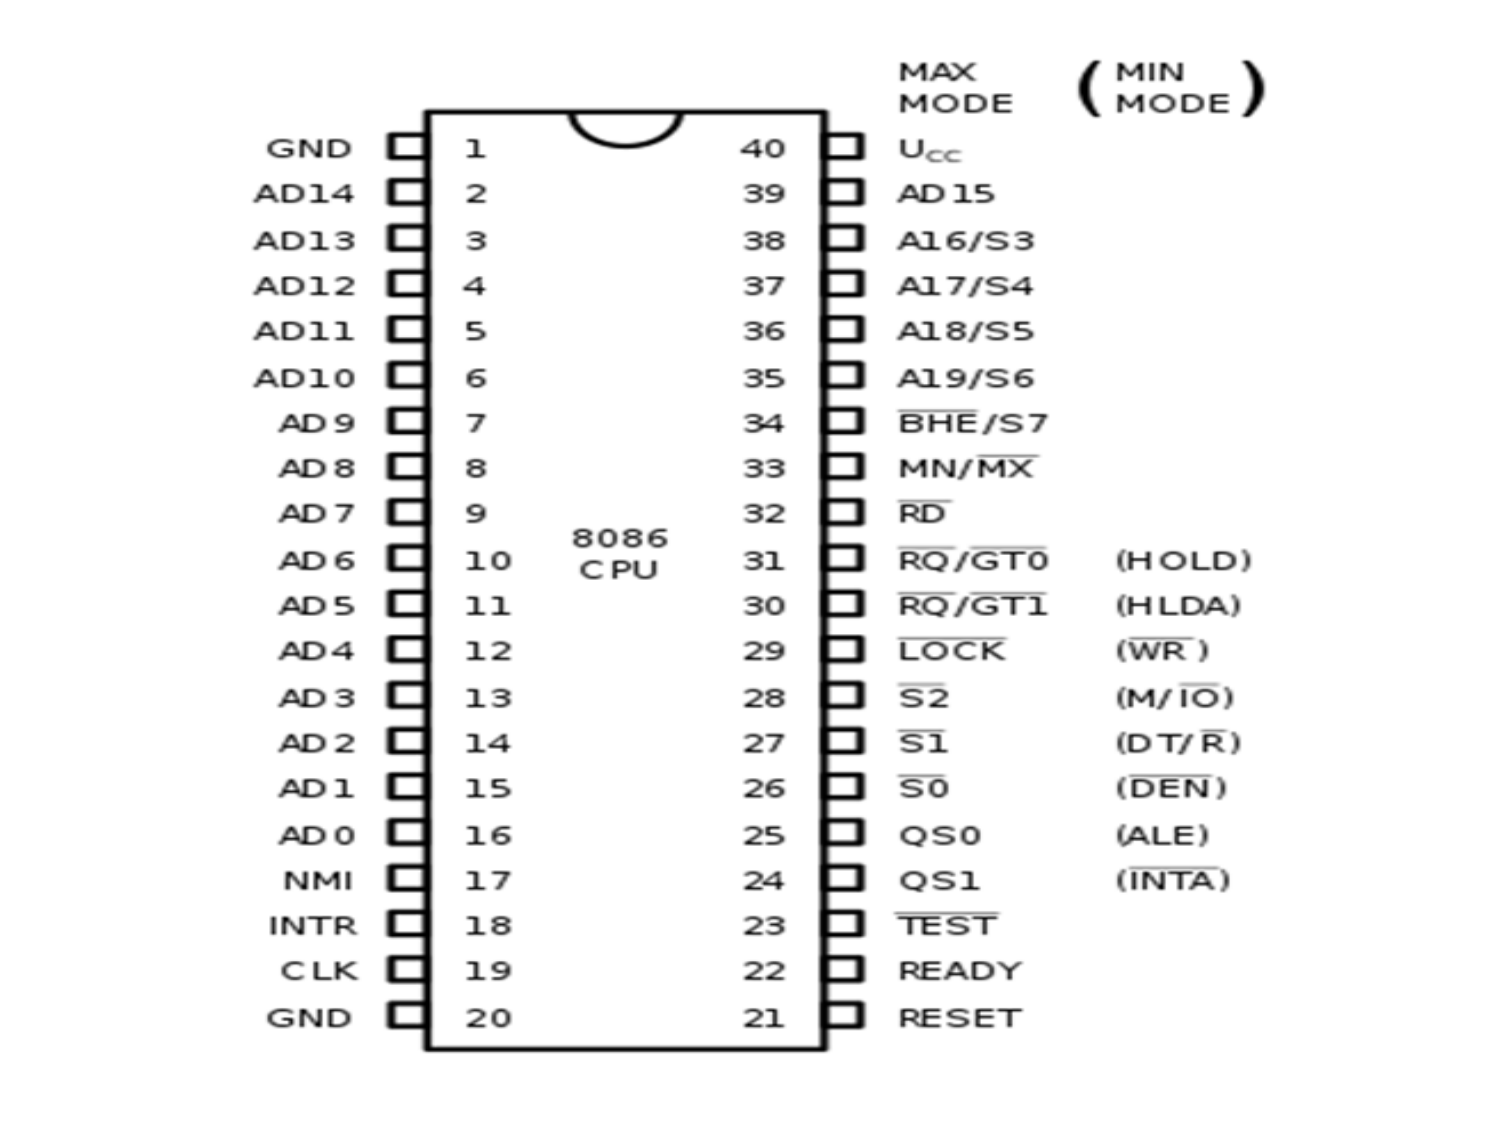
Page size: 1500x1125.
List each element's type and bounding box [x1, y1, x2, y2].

picture [218, 42, 1294, 1072]
